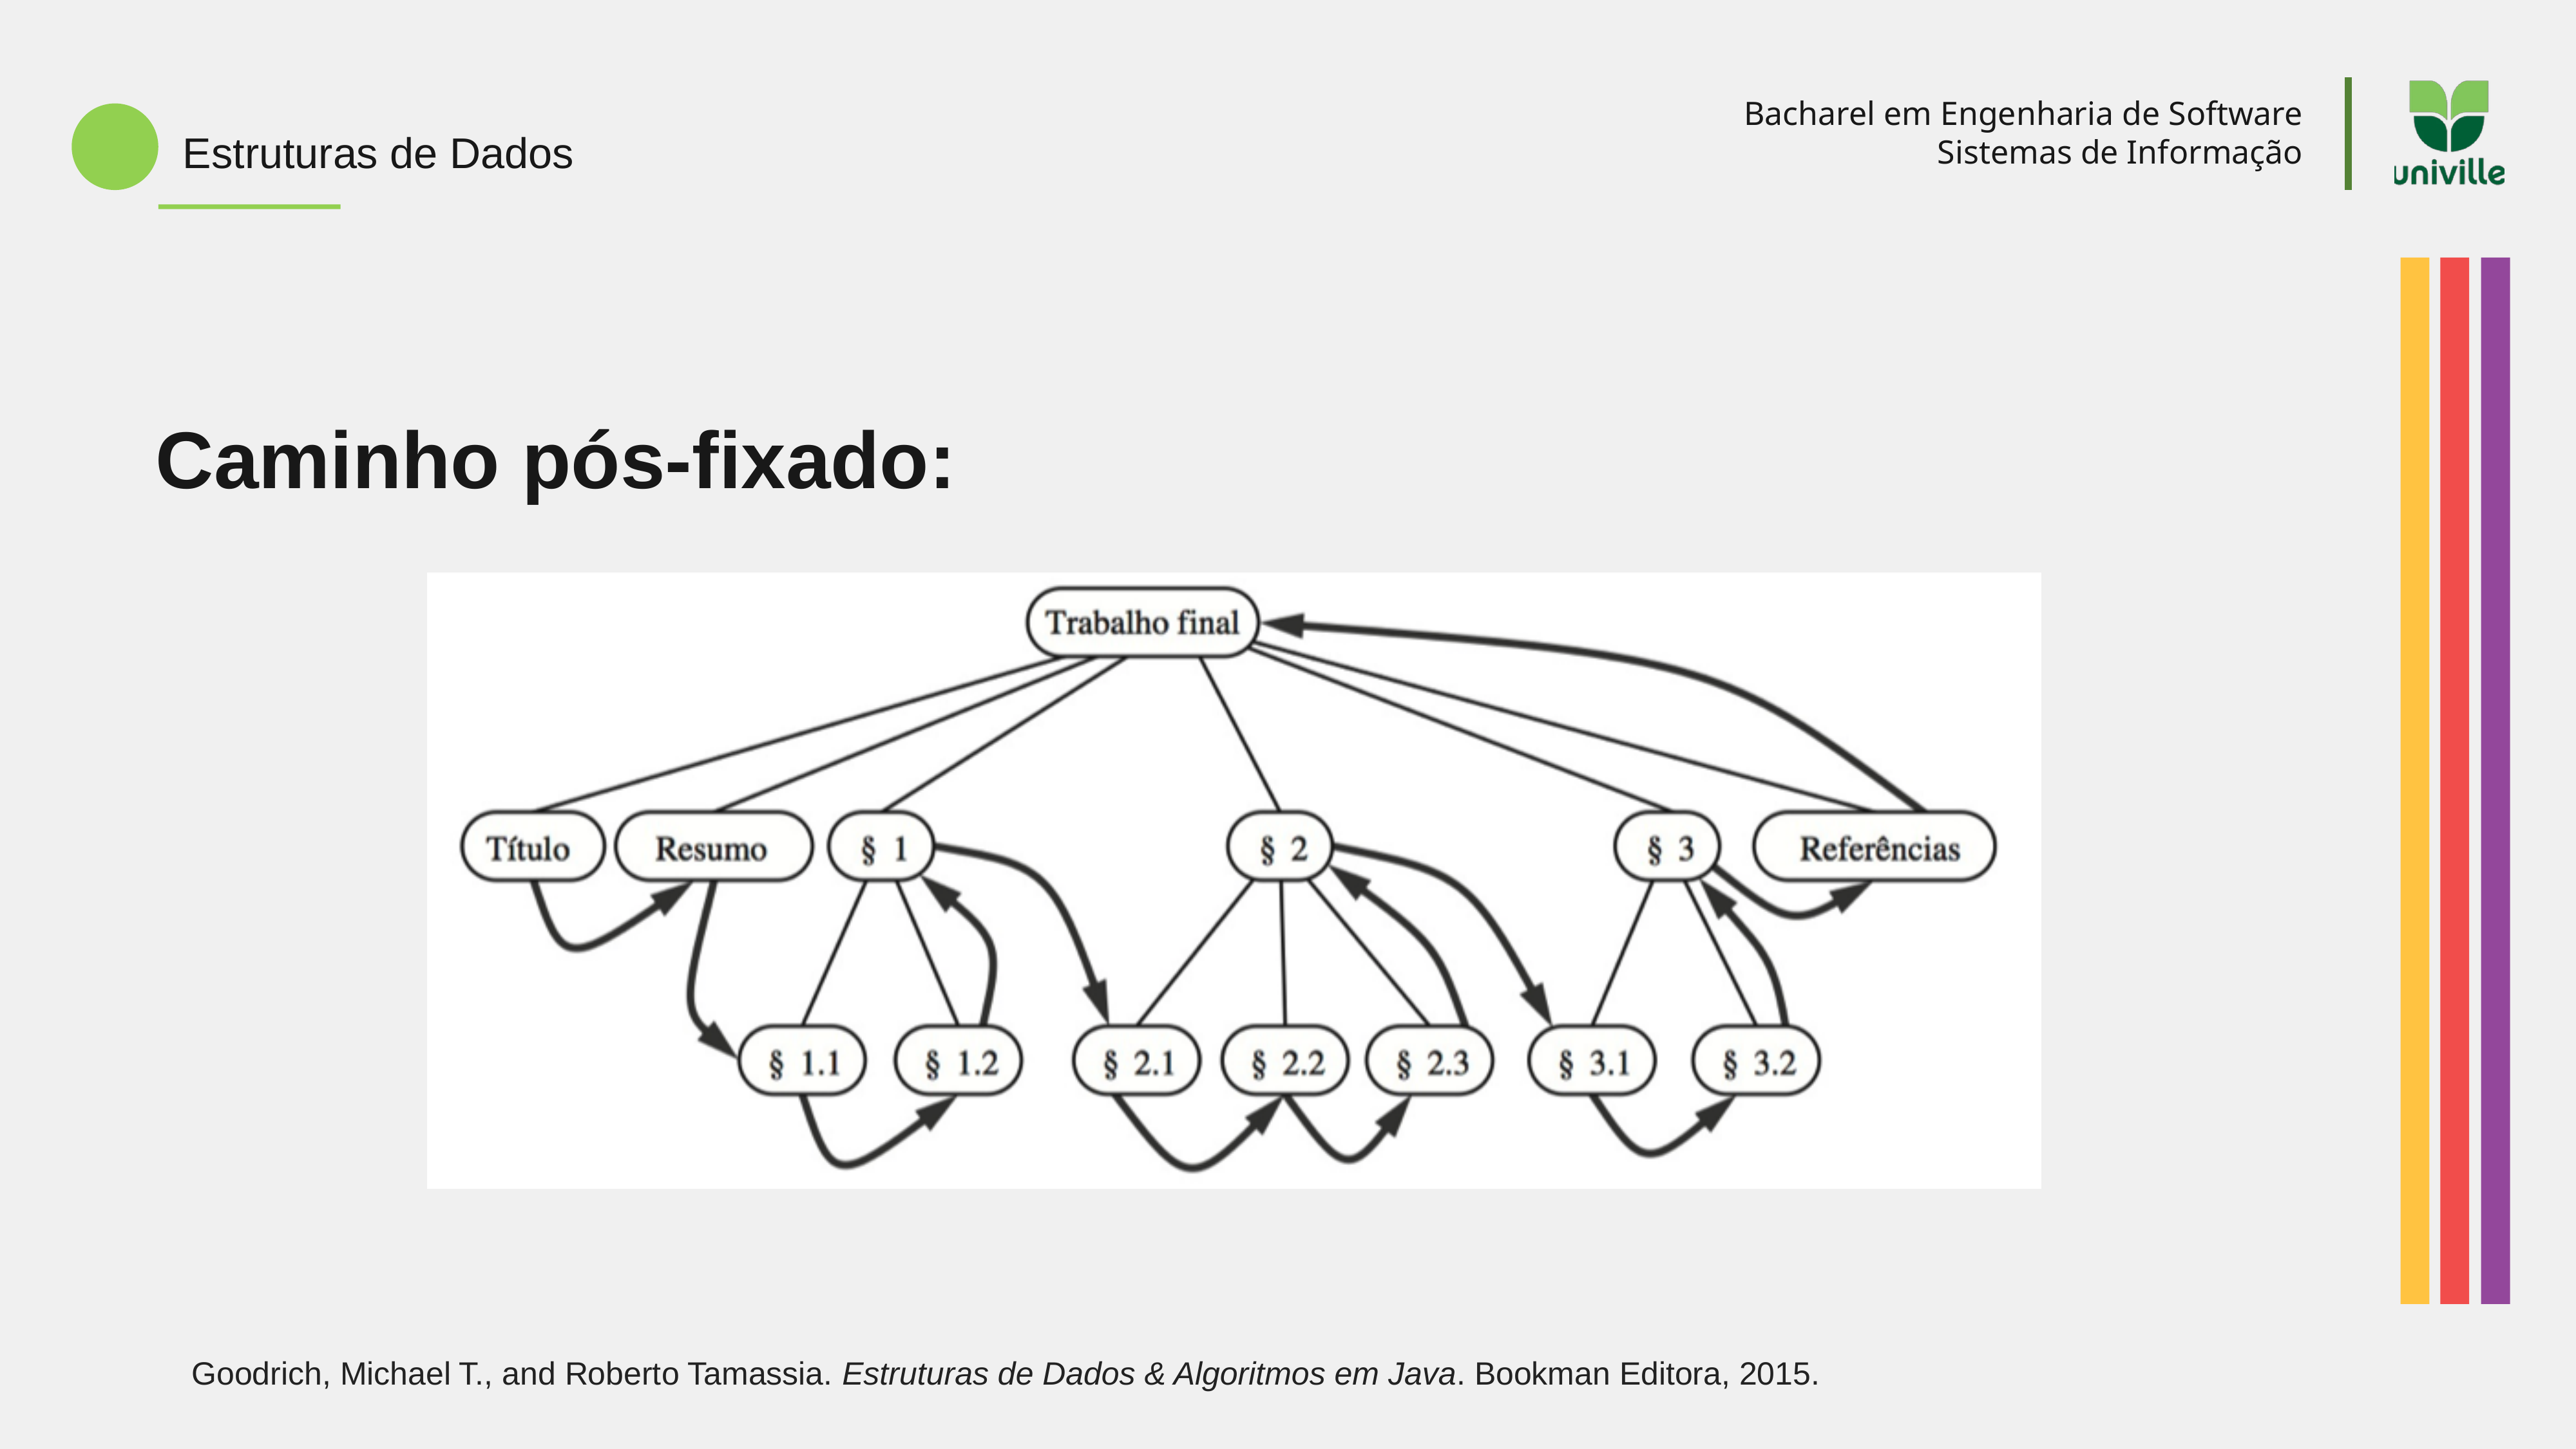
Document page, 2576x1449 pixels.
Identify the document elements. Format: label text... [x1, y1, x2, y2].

text_box Goodrich, Michael T., and Roberto Tamassia. Estruturas de Dados & Algoritmos em Java. Bookman Editora, 2015. [182, 1348, 1830, 1396]
picture [2394, 77, 2504, 188]
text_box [2400, 257, 2510, 1305]
text_box [72, 103, 158, 191]
text_box Bacharel em Engenharia de Software Sistemas de Informação [1734, 88, 2313, 176]
text_box Caminho pós-fixado: [146, 374, 2323, 509]
text_box Estruturas de Dados [173, 120, 1724, 182]
picture [427, 572, 2041, 1189]
text_box [158, 204, 341, 209]
